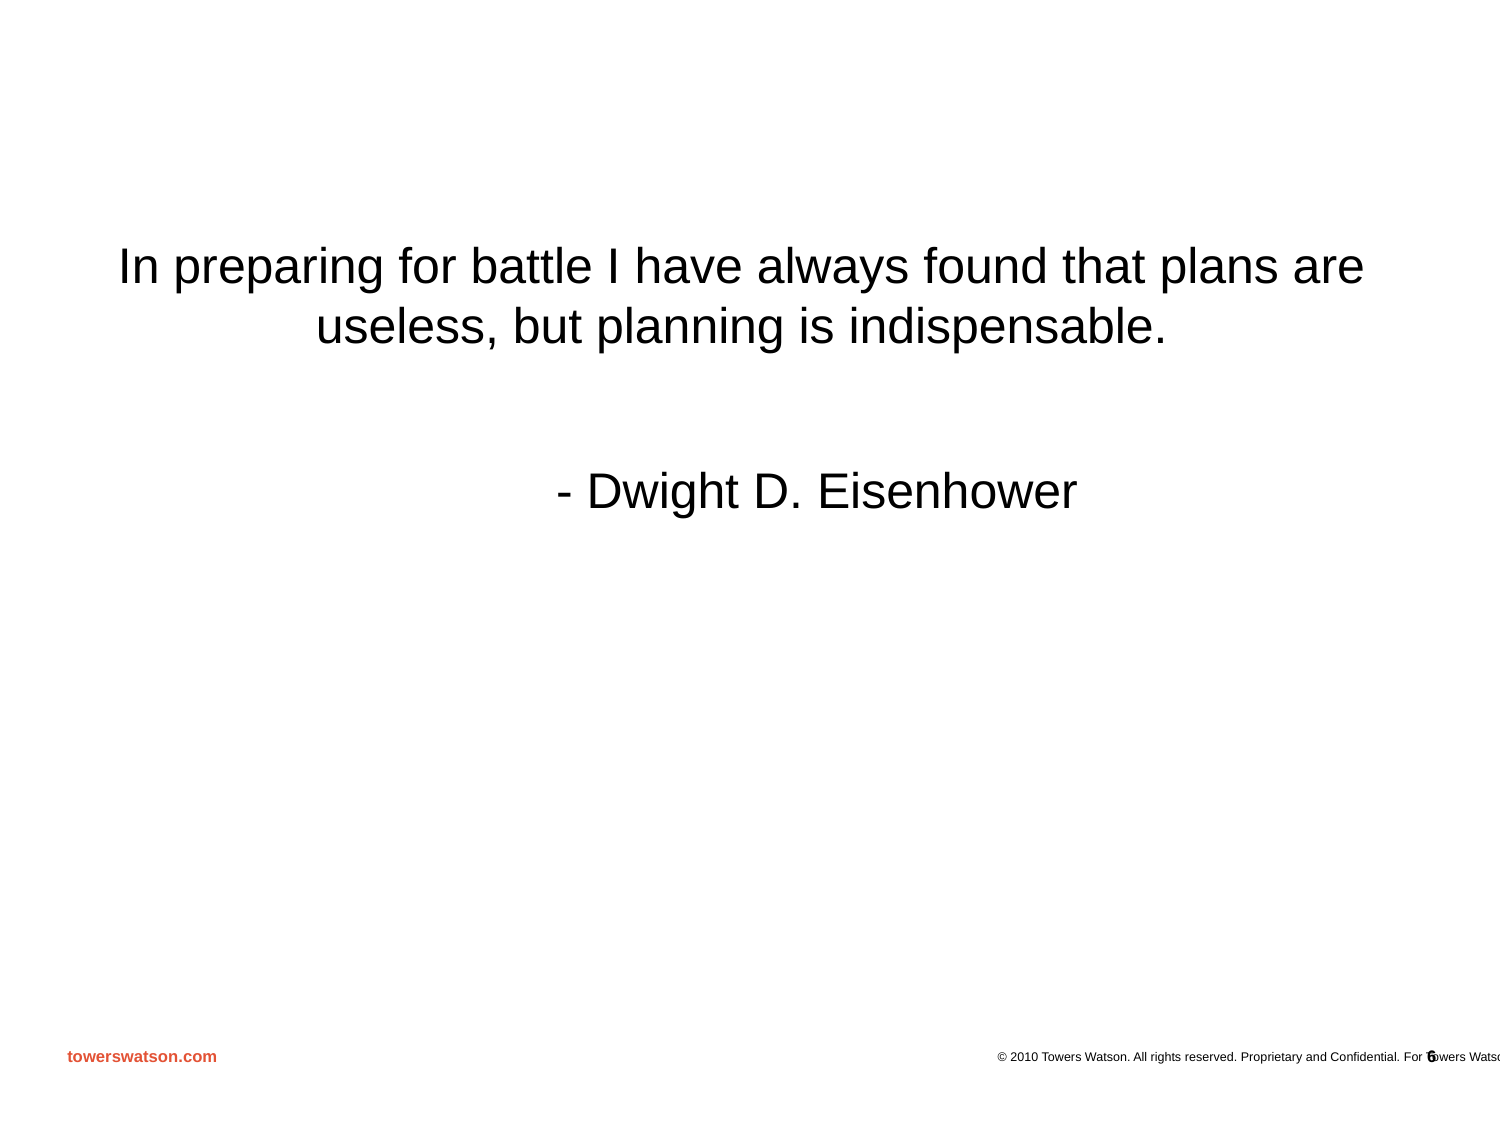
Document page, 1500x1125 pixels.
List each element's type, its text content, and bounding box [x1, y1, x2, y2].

slide_number 6 [1382, 1038, 1437, 1084]
list In preparing for battle I have always found that plans are useless, but planning is indispensable. - Dwight D. Eisenhower [62, 233, 1437, 975]
